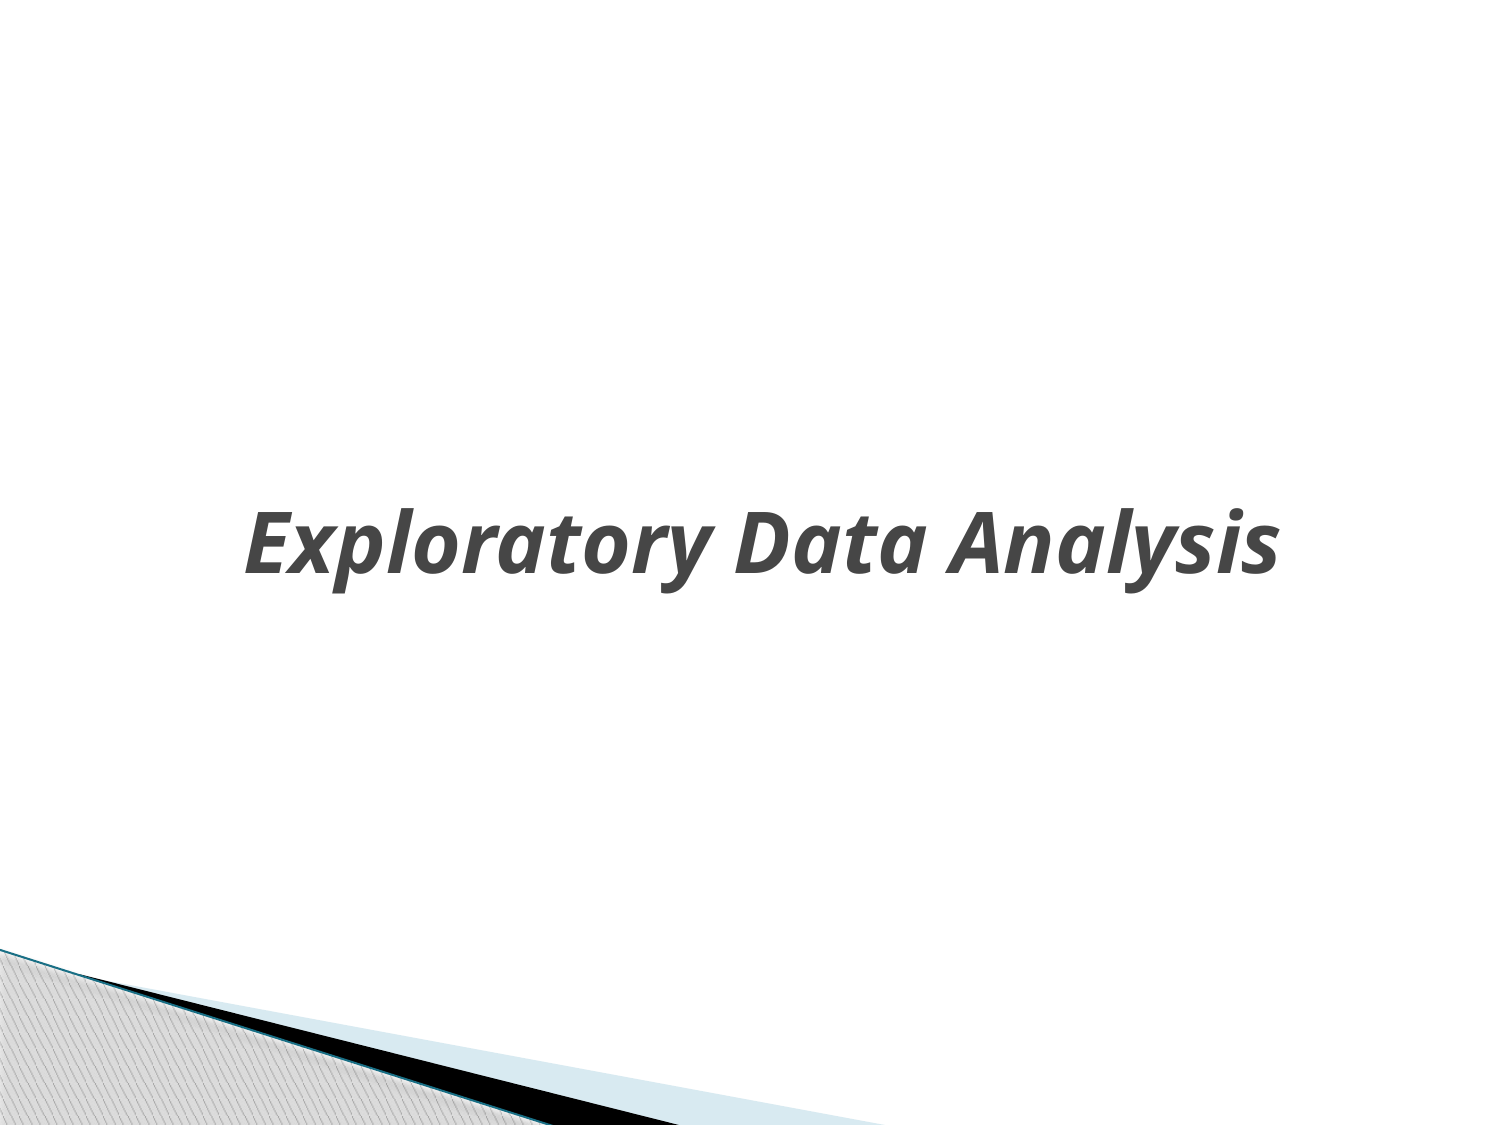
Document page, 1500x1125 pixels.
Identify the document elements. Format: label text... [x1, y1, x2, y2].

title Exploratory Data Analysis [88, 445, 1439, 634]
